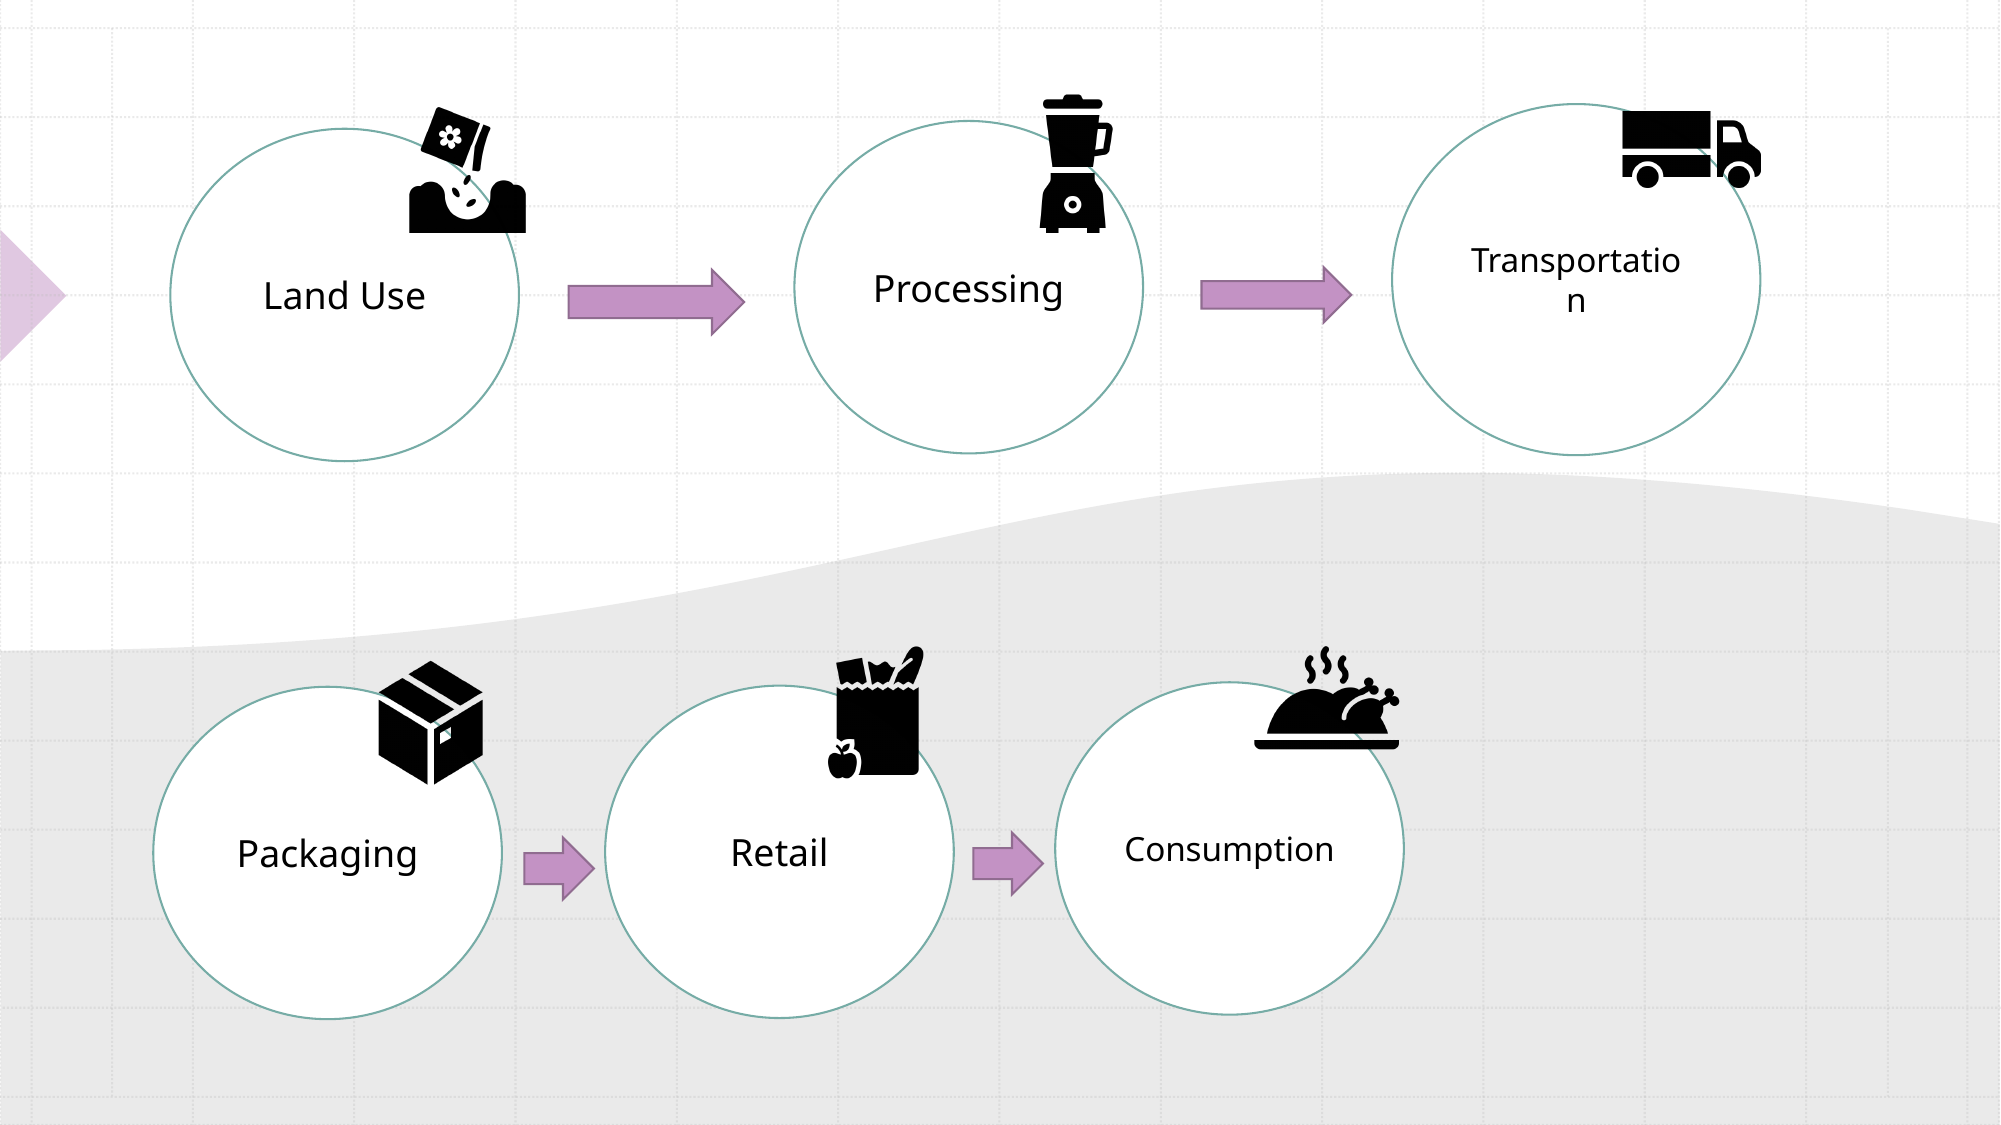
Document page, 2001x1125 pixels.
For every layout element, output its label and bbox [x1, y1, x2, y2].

picture [401, 104, 534, 237]
picture [1616, 73, 1767, 224]
picture [355, 647, 506, 798]
picture [997, 88, 1148, 239]
text_box [0, 0, 2000, 1125]
picture [802, 635, 953, 786]
picture [1251, 620, 1402, 771]
